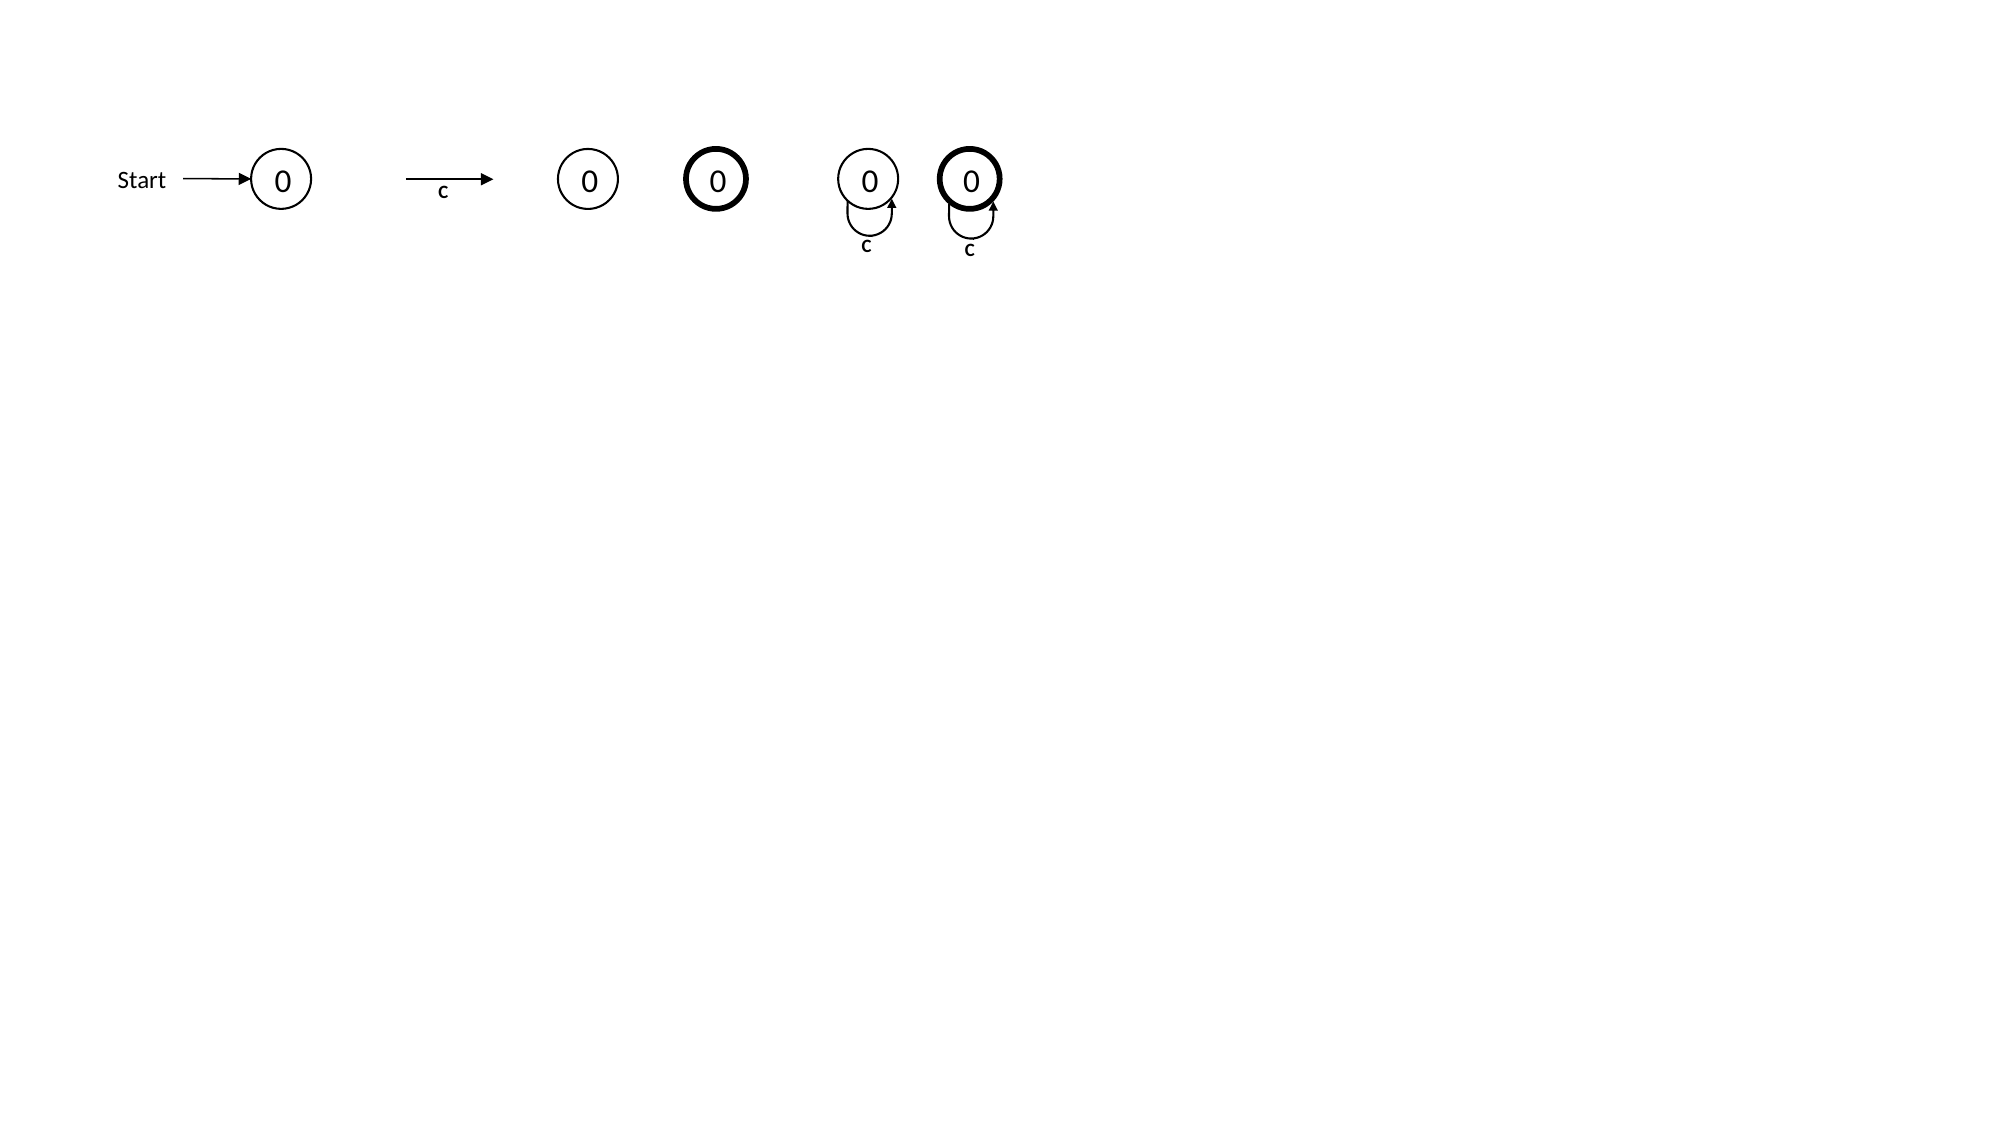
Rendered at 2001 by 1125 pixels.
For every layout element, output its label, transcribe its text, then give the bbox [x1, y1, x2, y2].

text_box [838, 148, 899, 265]
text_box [939, 148, 1000, 269]
text_box 0 [684, 147, 748, 210]
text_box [102, 148, 312, 209]
text_box 0 [556, 147, 619, 210]
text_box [405, 172, 494, 210]
